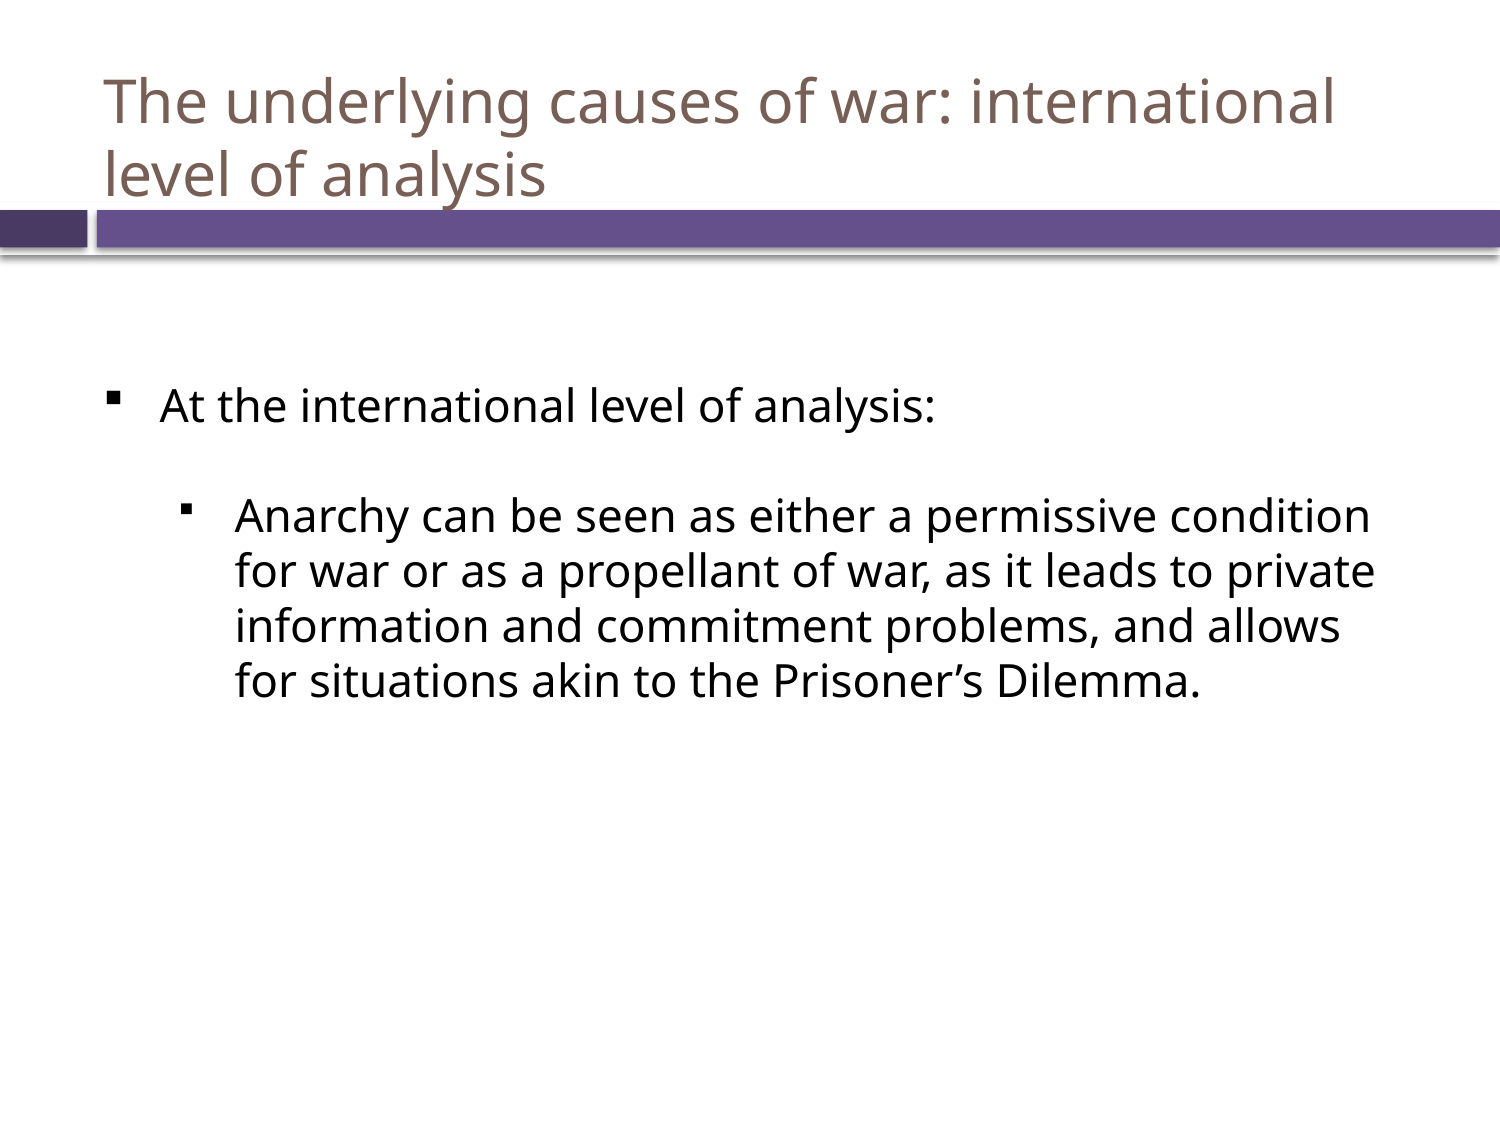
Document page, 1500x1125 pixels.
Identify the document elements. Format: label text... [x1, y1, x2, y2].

text_box At the international level of analysis: Anarchy can be seen as either a permissive condition for war or as a propellant of war, as it leads to private information and commitment problems, and allows for situations akin to the Prisoner’s Dilemma. [88, 314, 1400, 865]
text_box The underlying causes of war: international level of analysis [88, 54, 1426, 217]
